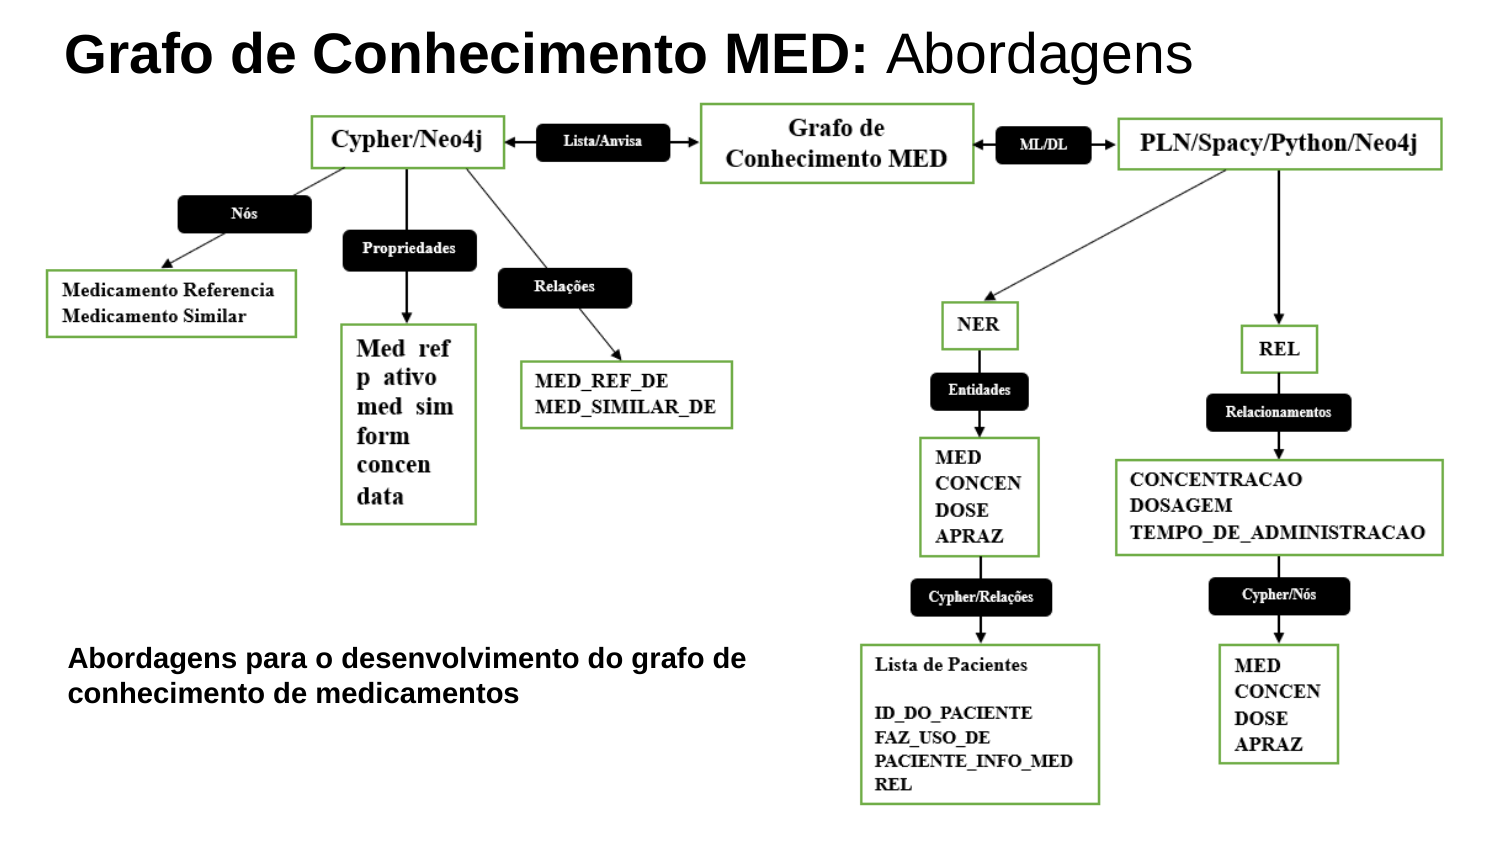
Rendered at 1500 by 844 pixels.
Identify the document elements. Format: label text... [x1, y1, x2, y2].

picture [25, 61, 1465, 841]
title Grafo de Conhecimento MED: Abordagens [49, 7, 1488, 102]
